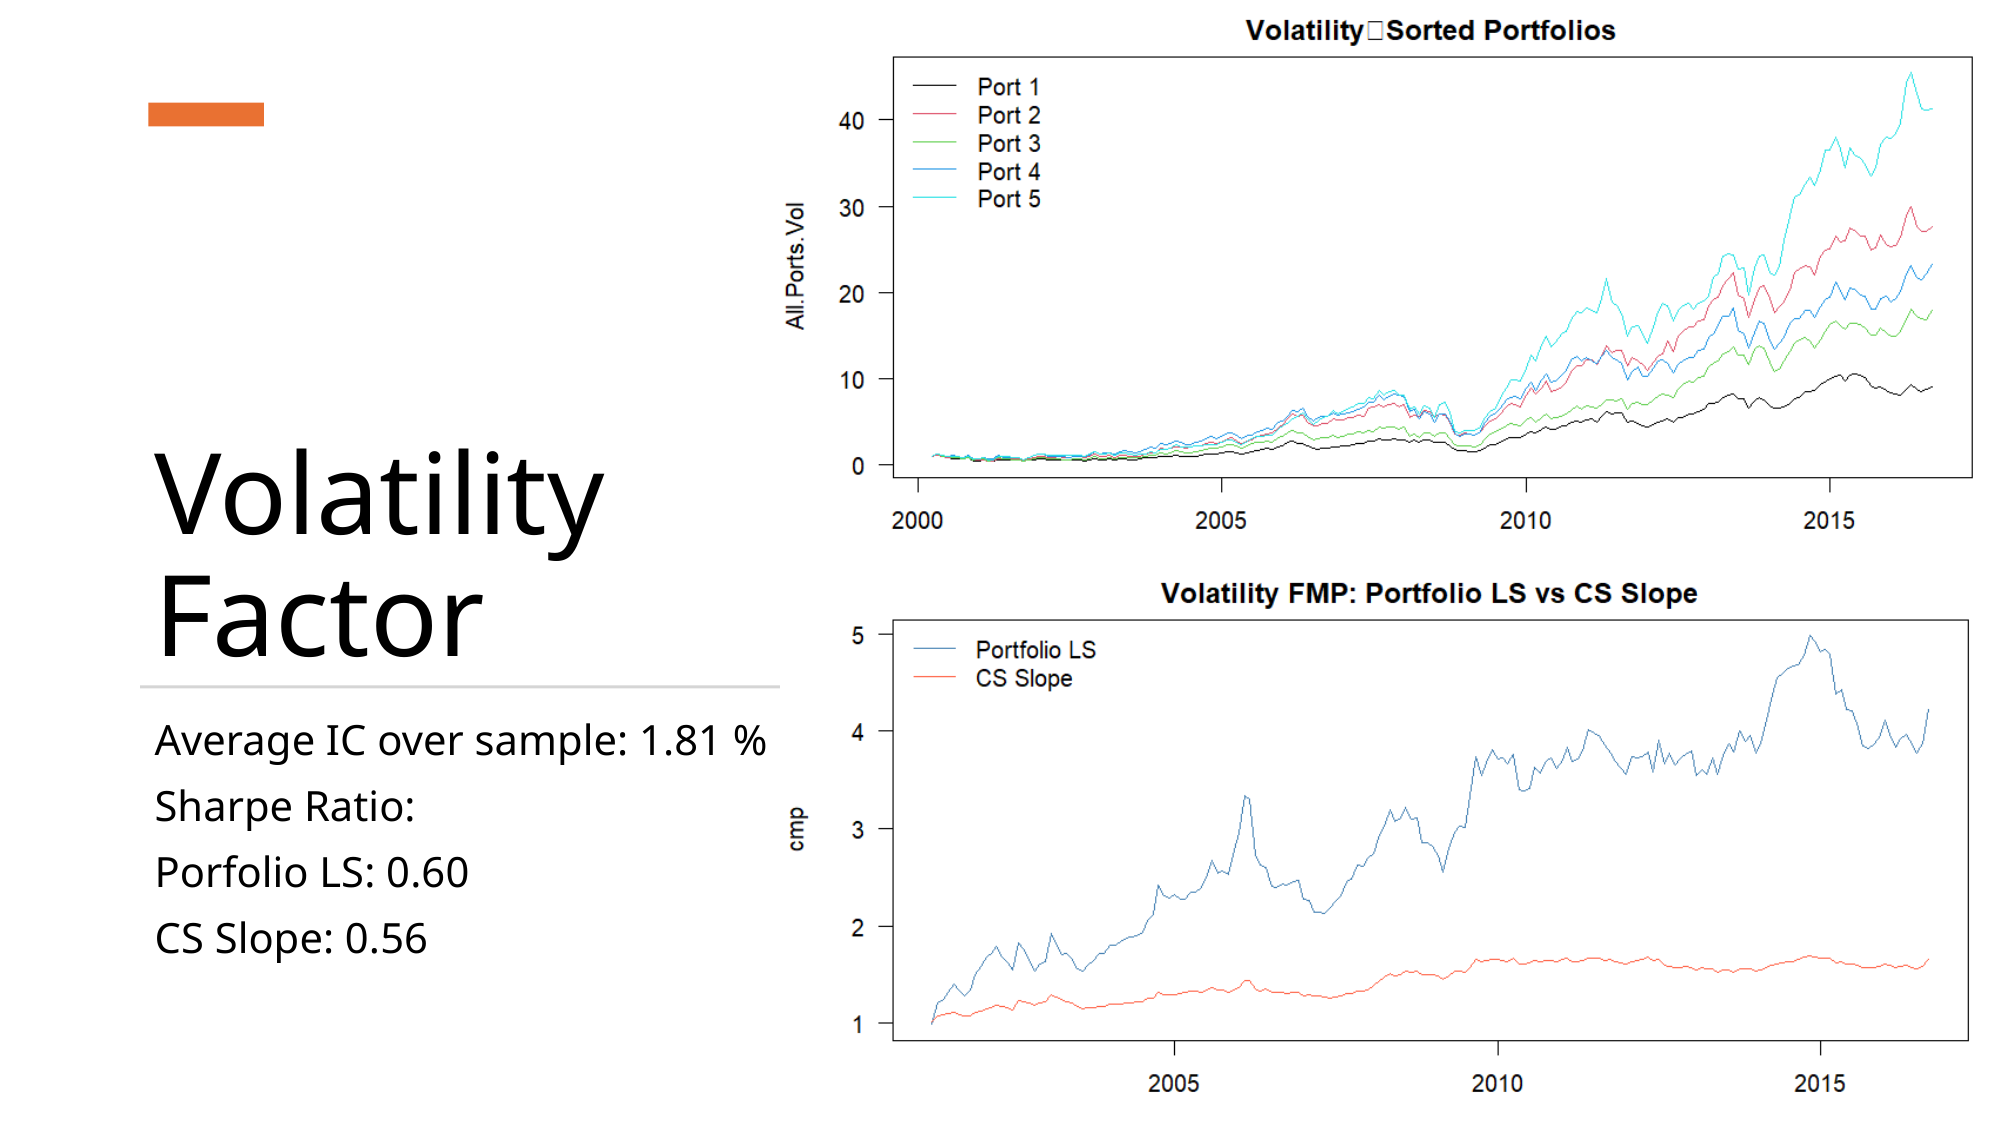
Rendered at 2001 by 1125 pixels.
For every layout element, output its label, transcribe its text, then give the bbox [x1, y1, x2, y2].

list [780, 562, 1997, 1125]
title Volatility Factor [139, 383, 643, 684]
text_box [0, 0, 780, 1125]
text_box [147, 101, 265, 128]
text_box [139, 684, 780, 690]
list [780, 0, 2000, 563]
text_box Average IC over sample: 1.81 % Sharpe Ratio: Porfolio LS: 0.60 CS Slope: 0.56 [139, 712, 780, 1125]
